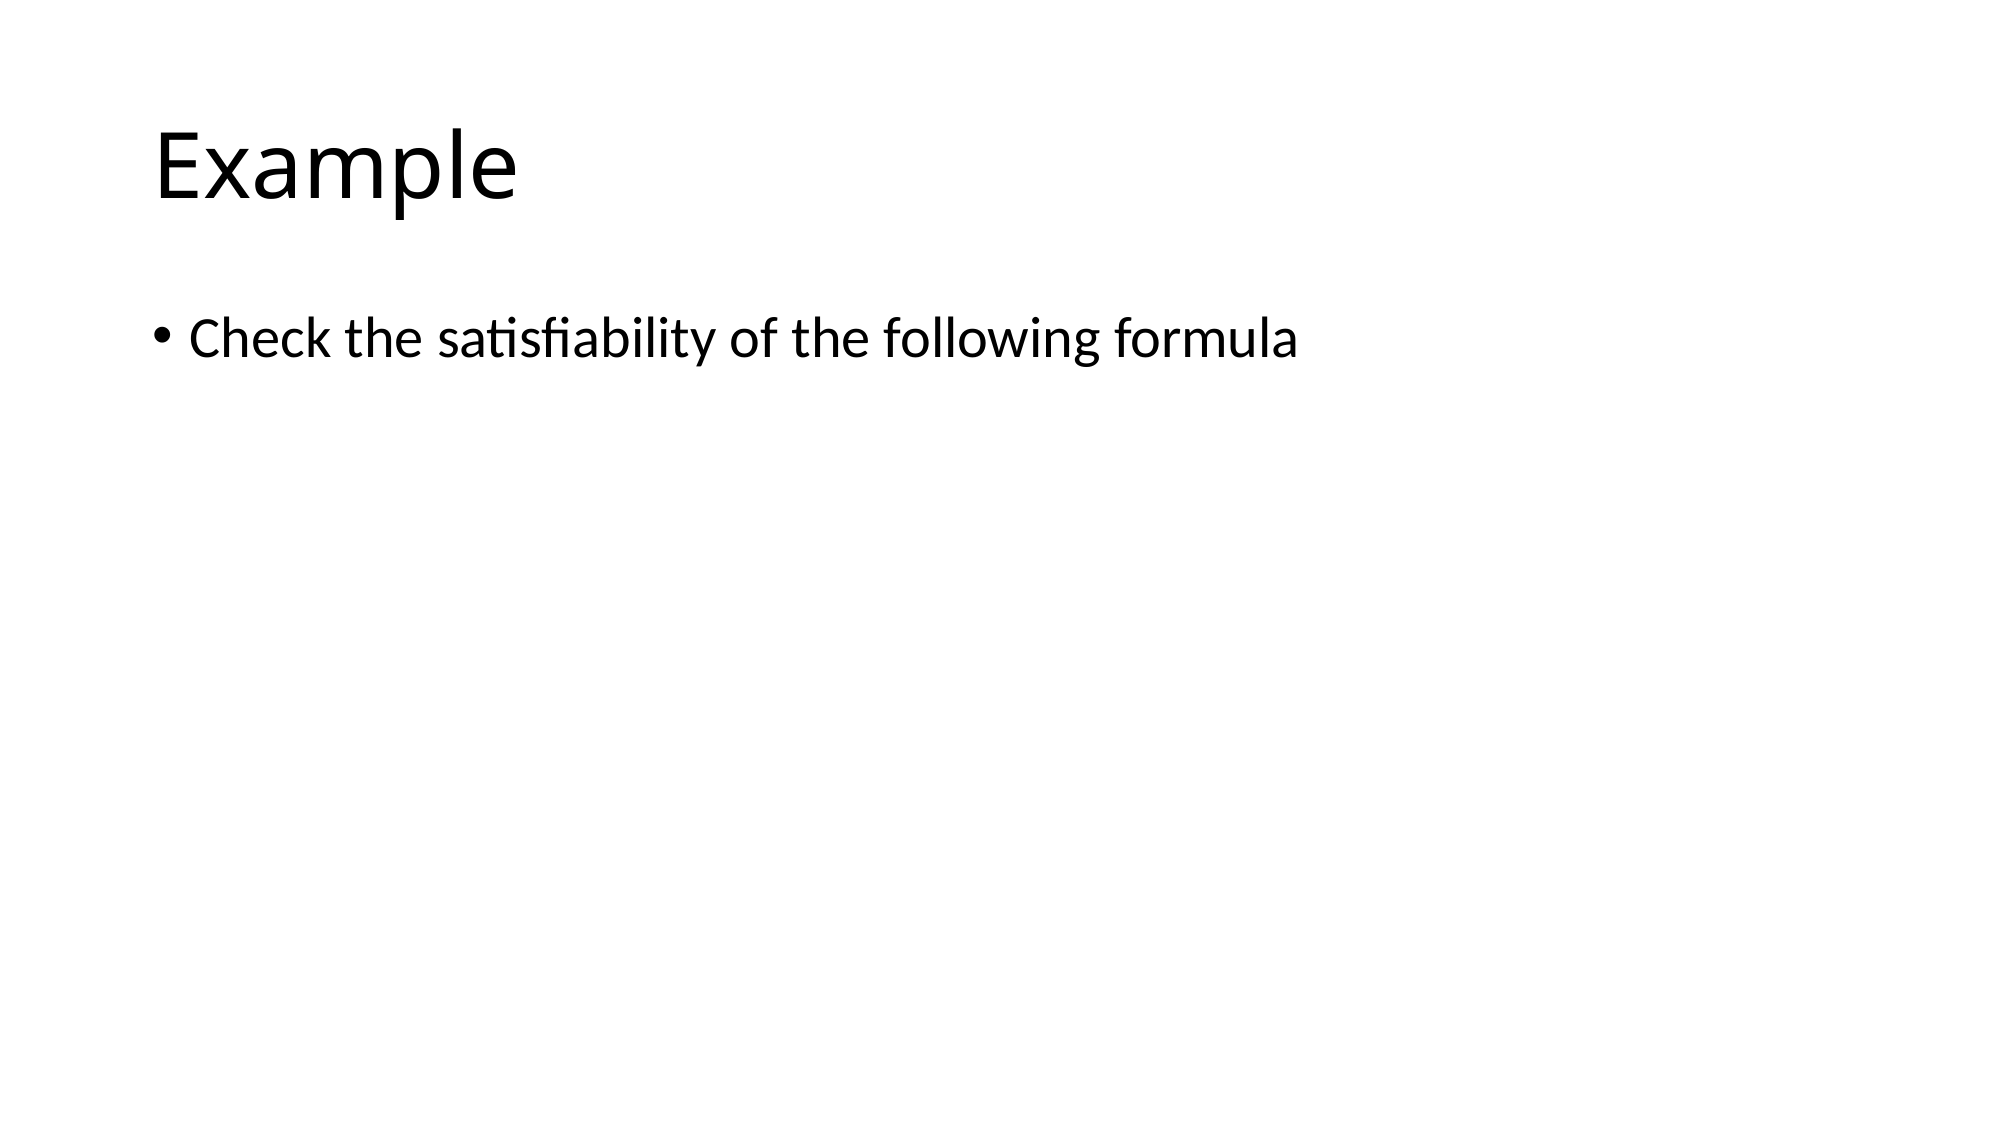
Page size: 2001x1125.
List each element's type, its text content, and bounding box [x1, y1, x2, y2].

title Example [137, 59, 1863, 278]
